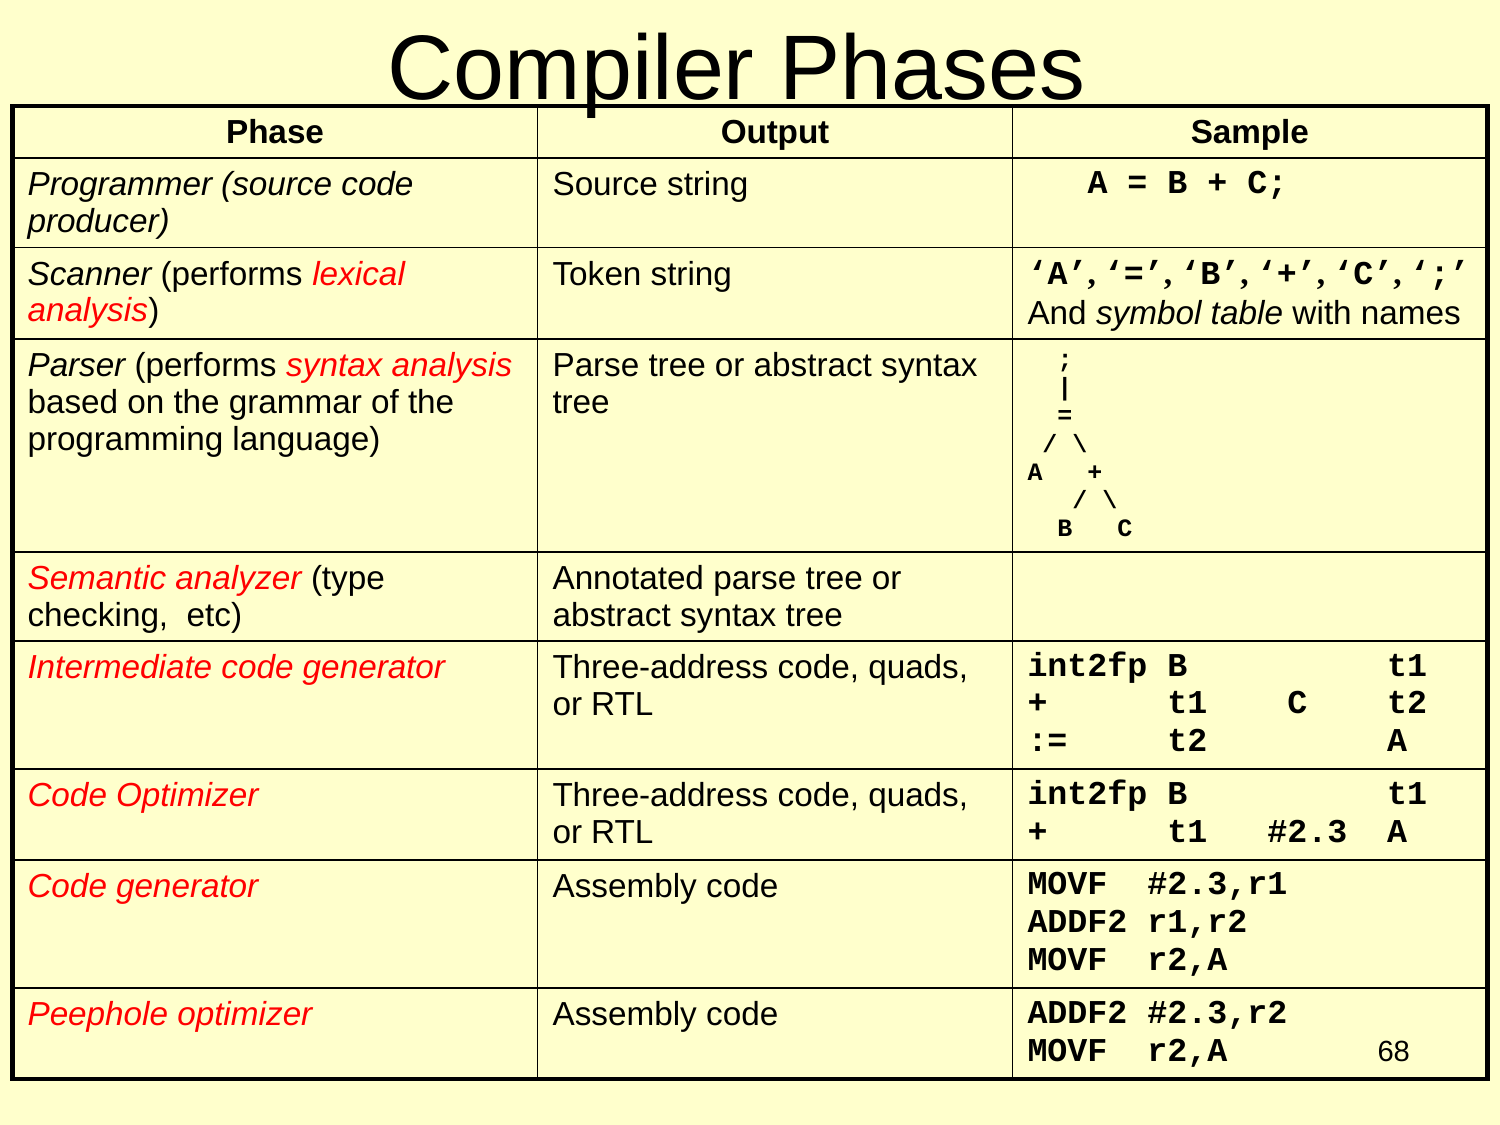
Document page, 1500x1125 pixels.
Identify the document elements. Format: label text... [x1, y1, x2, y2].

table_cell Assembly code [538, 989, 1012, 1077]
table_header Output [538, 108, 1012, 157]
table_cell A = B + C; [1013, 159, 1485, 247]
table_cell Token string [538, 248, 1012, 338]
table_cell Intermediate code generator [15, 642, 537, 768]
table_cell ‘A’, ‘=’, ‘B’, ‘+’, ‘C’, ‘;’ And symbol table with names [1013, 248, 1485, 338]
table_cell Scanner (performs lexical analysis) [15, 248, 537, 338]
table_cell Assembly code [538, 861, 1012, 987]
table_cell Peephole optimizer [15, 989, 537, 1077]
table_cell Code generator [15, 861, 537, 987]
table_cell Code Optimizer [15, 770, 537, 859]
table_cell Three-address code, quads, or RTL [538, 770, 1012, 859]
table_cell Semantic analyzer (type checking, etc) [15, 553, 537, 640]
table_cell int2fp B t1 + t1 C t2 := t2 A [1013, 642, 1485, 768]
title Compiler Phases [112, 0, 1388, 104]
table_header Phase [15, 108, 537, 157]
table_cell Programmer (source code producer) [15, 159, 537, 247]
table_header Sample [1013, 108, 1485, 157]
table_cell Annotated parse tree or abstract syntax tree [538, 553, 1012, 640]
table_cell ; | = / \ A + / \ B C [1013, 340, 1485, 551]
table_cell Parser (performs syntax analysis based on the grammar of the programming language) [15, 340, 537, 551]
table_cell MOVF #2.3,r1 ADDF2 r1,r2 MOVF r2,A [1013, 861, 1485, 987]
table_cell Parse tree or abstract syntax tree [538, 340, 1012, 551]
table_cell int2fp B t1 + t1 #2.3 A [1013, 770, 1485, 859]
table_cell [1013, 553, 1485, 640]
table_cell Source string [538, 159, 1012, 247]
table_cell ADDF2 #2.3,r2 MOVF r2,A [1013, 989, 1485, 1077]
table_cell Three-address code, quads, or RTL [538, 642, 1012, 768]
slide_number 68 [1074, 1024, 1426, 1103]
